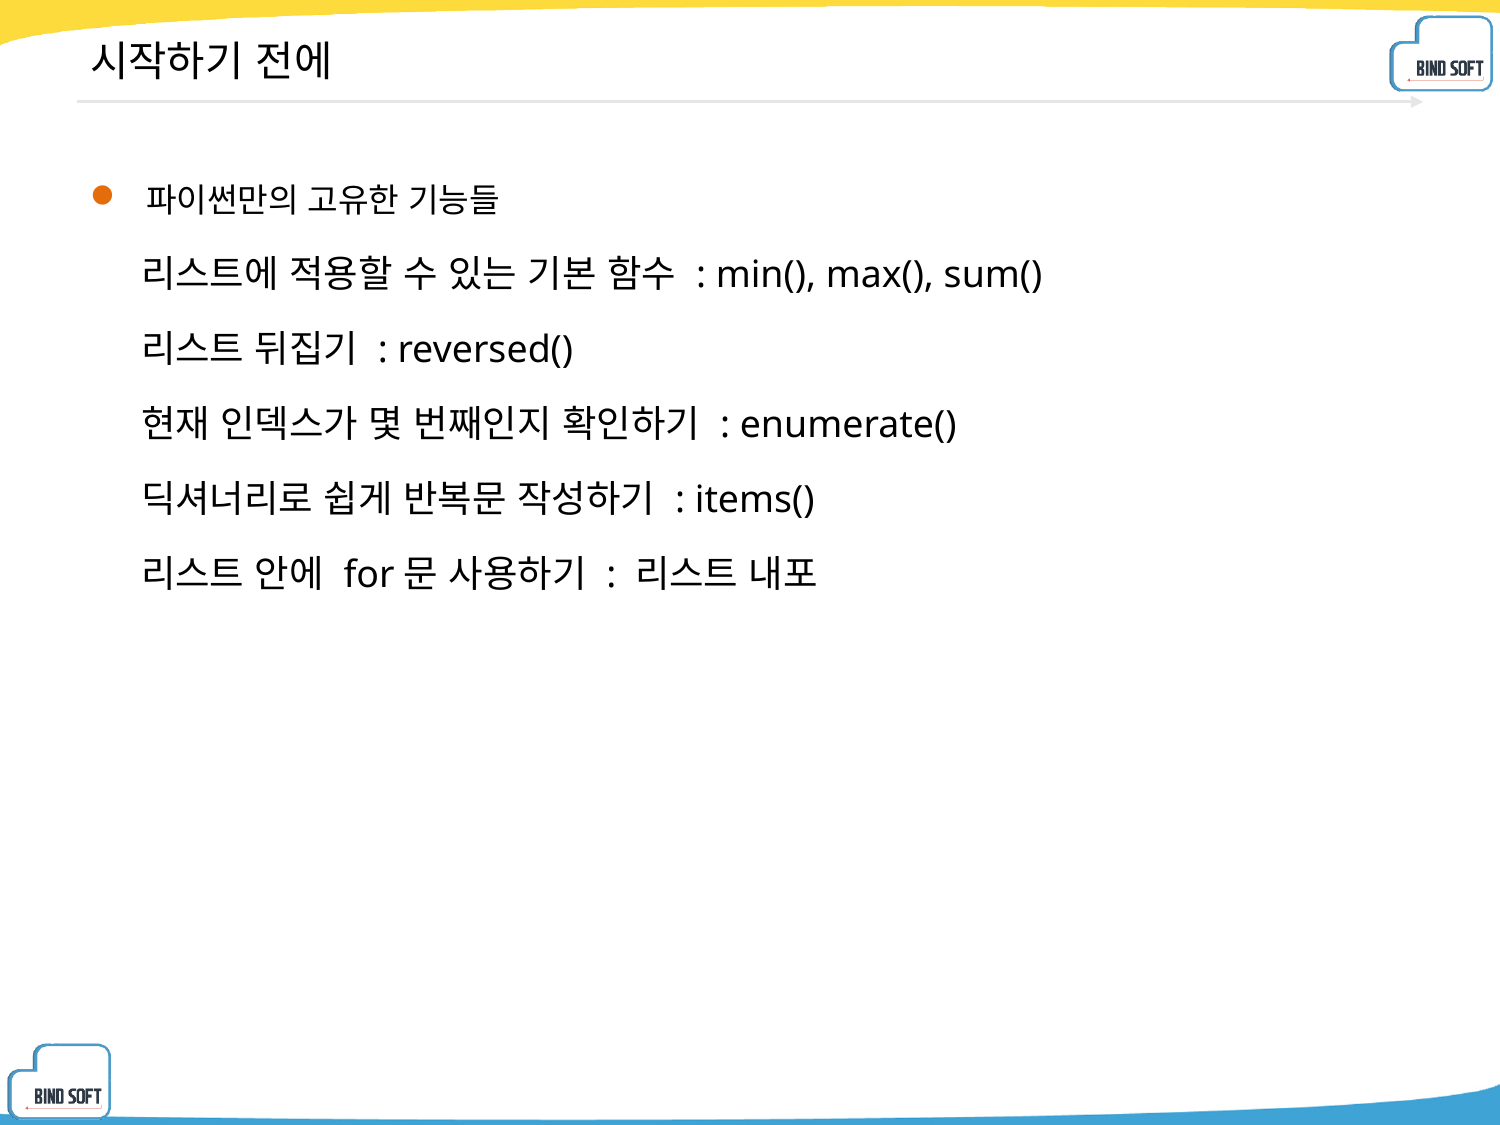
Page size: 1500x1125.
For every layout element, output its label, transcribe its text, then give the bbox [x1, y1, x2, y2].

list 파이썬만의 고유한 기능들 리스트에 적용할 수 있는 기본 함수 : min(), max(), sum() 리스트 뒤집기 : reversed() 현재 인덱스가 몇 번째인지 확인하기 : enumerate() 딕셔너리로 쉽게 반복문 작성하기 : items() 리스트 안에 for문 사용하기 : 리스트 내포 [75, 152, 1425, 1055]
picture [0, 1003, 1500, 1125]
title 시작하기 전에 [75, 11, 1425, 108]
picture [0, 0, 1500, 96]
